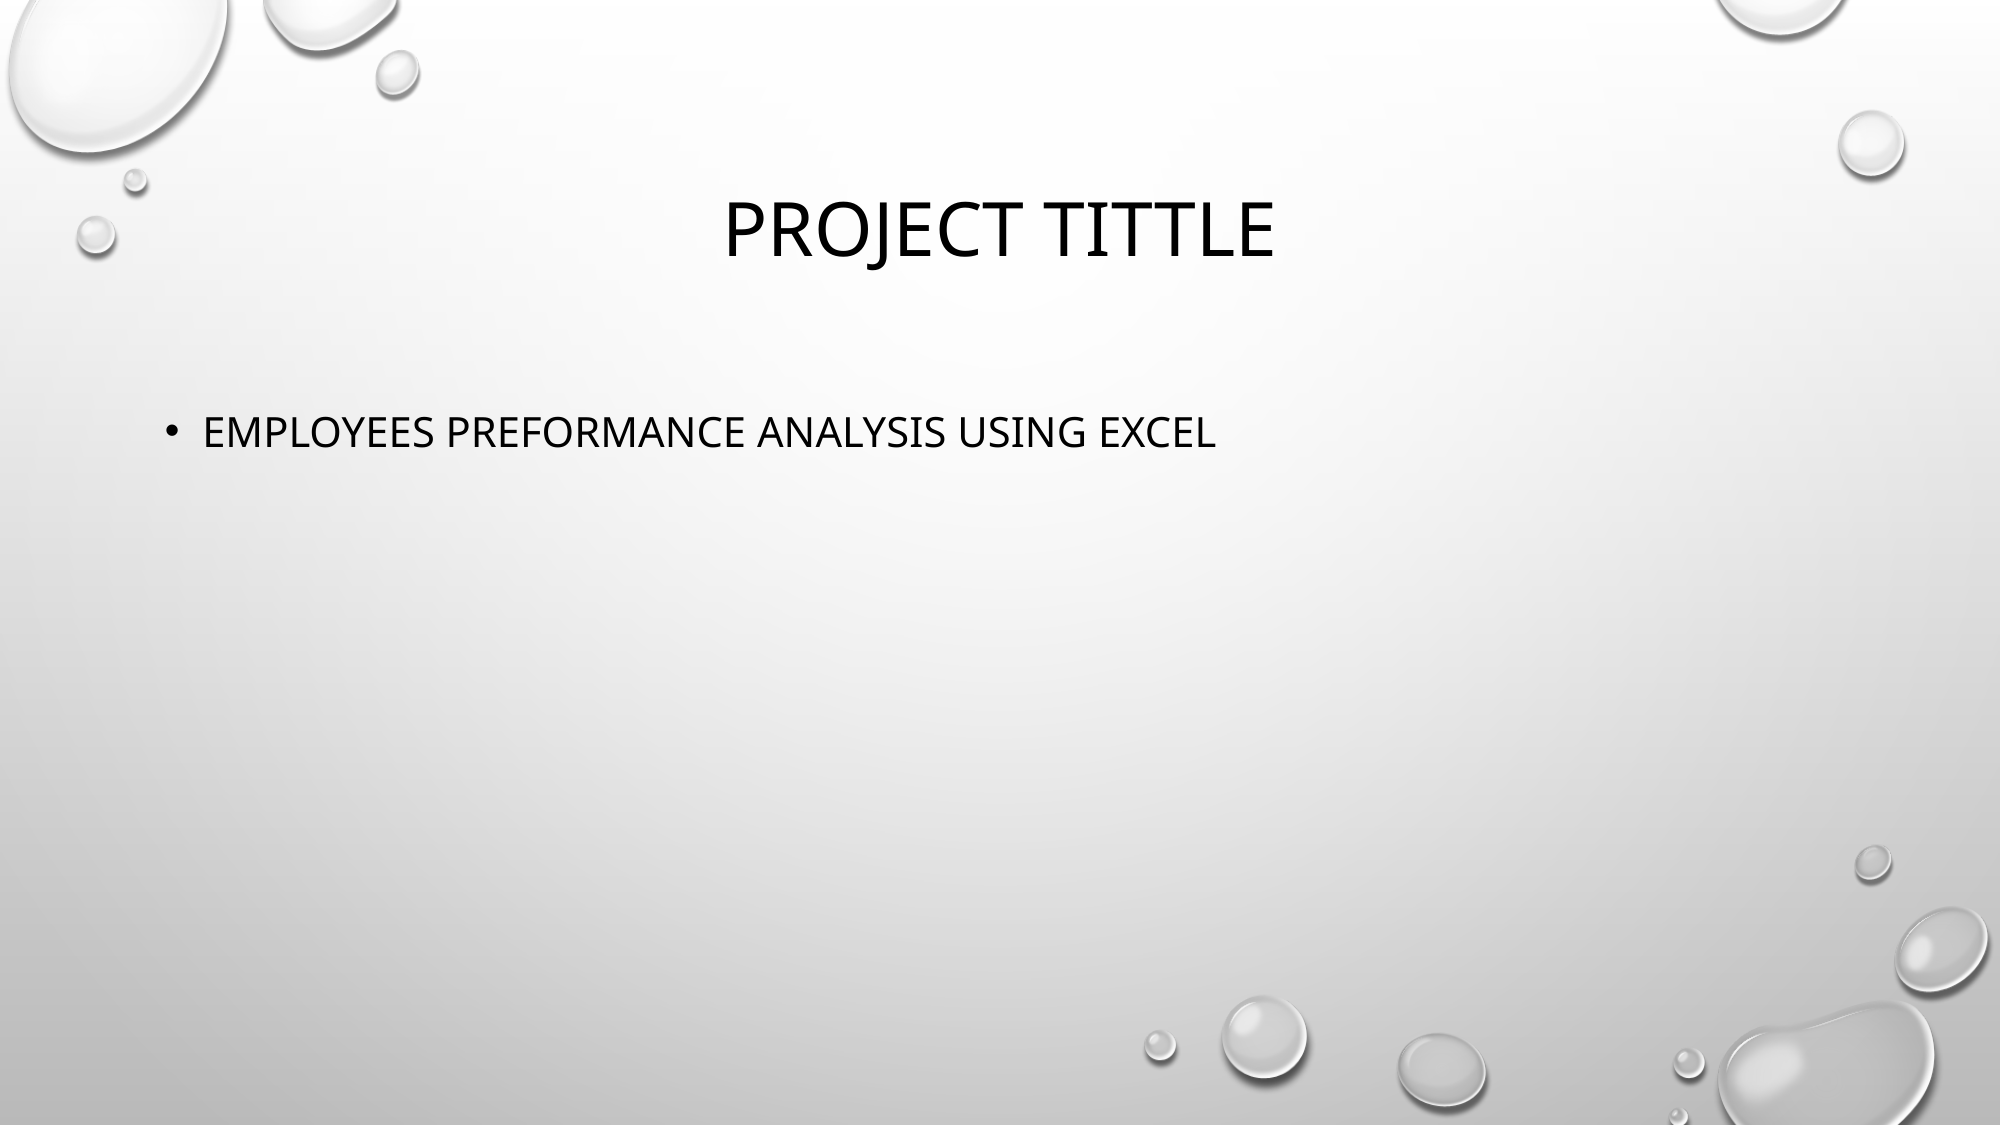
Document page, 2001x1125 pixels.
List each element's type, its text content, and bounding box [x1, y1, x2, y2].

title PROJECT TITTLE [149, 101, 1851, 364]
picture [0, 0, 2000, 1125]
list EMPLOYEES PREFORMANCE ANALYSIS USING EXCEL [149, 388, 1850, 950]
